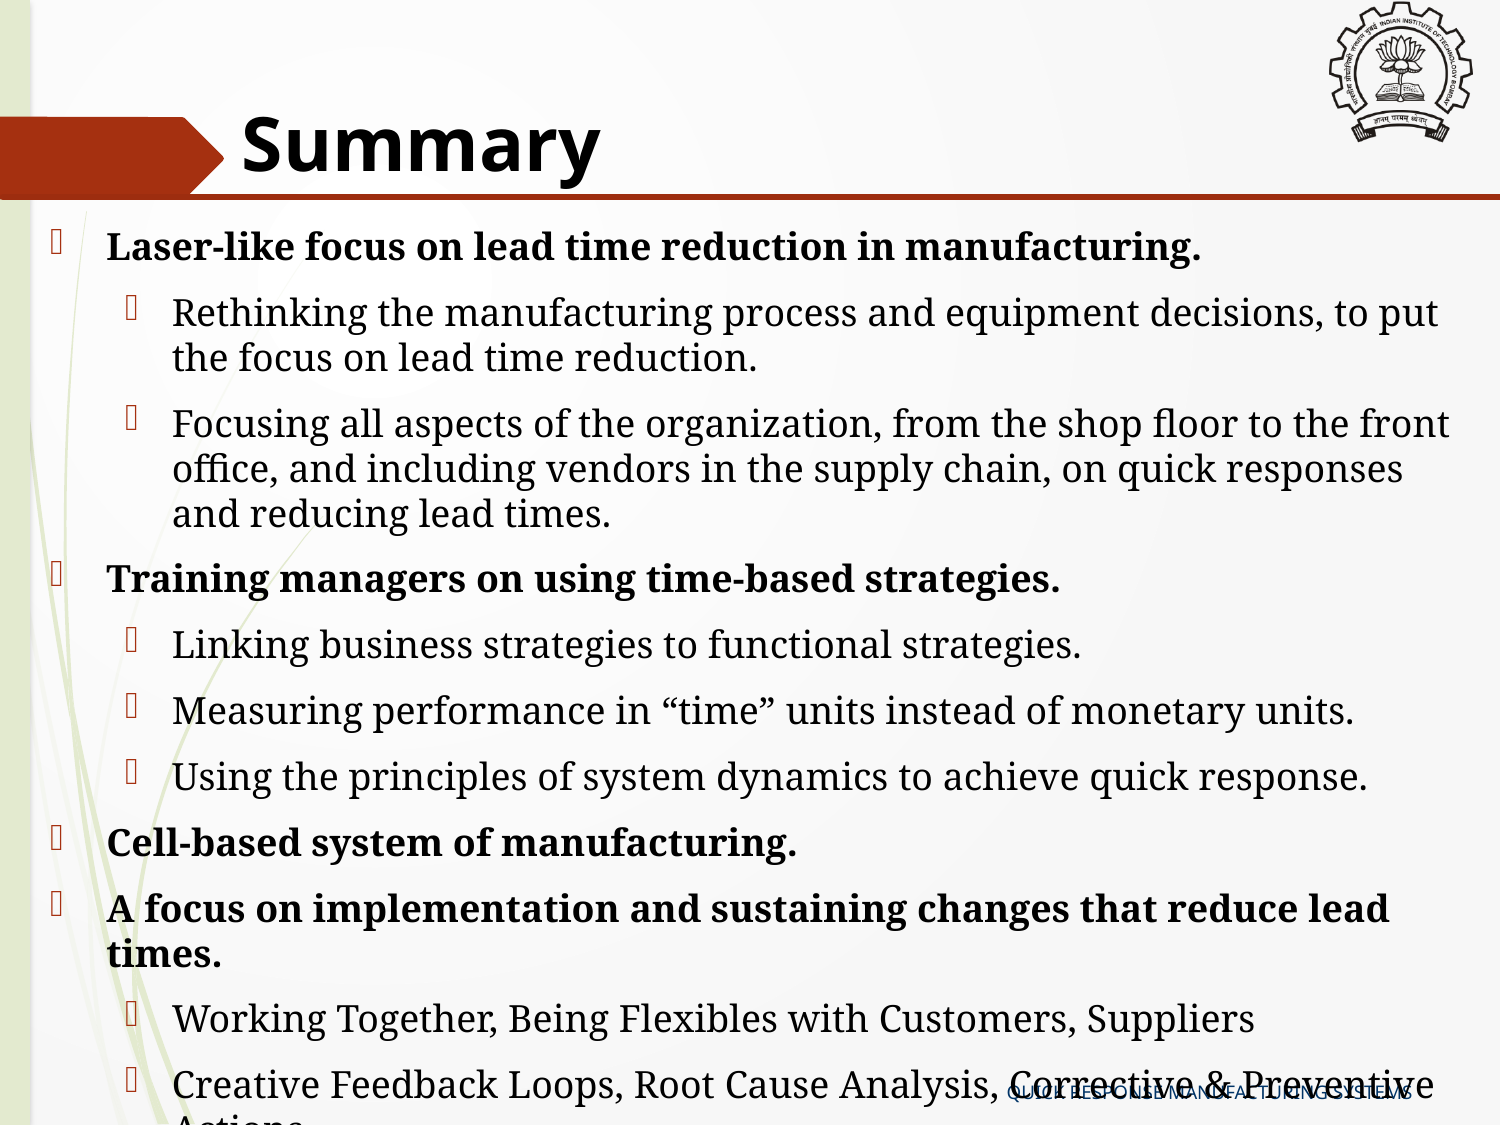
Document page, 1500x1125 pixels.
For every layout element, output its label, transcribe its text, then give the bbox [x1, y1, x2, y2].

footer QUICK RESPONSE MANUFACTURING SYSTEMS [442, 1062, 1428, 1122]
text_box Summary [227, 88, 1368, 194]
text_box Laser-like focus on lead time reduction in manufacturing. Rethinking the manufacturing process and equipment decisions, to put the focus on lead time reduction. Focusing all aspects of the organization, from the shop floor to the front office, and including vendors in the supply chain, on quick responses and reducing lead times. Training managers on using time-based strategies. Linking business strategies to functional strategies. Measuring performance in “time” units instead of monetary units. Using the principles of system dynamics to achieve quick response. Cell-based system of manufacturing. A focus on implementation and sustaining changes that reduce lead times. Working Together, Being Flexibles with Customers, Suppliers Creative Feedback Loops, Root Cause Analysis, Corrective & Preventive Actions. Using Manufacturing Critical-path Time (MCT) to measure lead times [35, 215, 1474, 996]
picture [1327, 0, 1475, 144]
